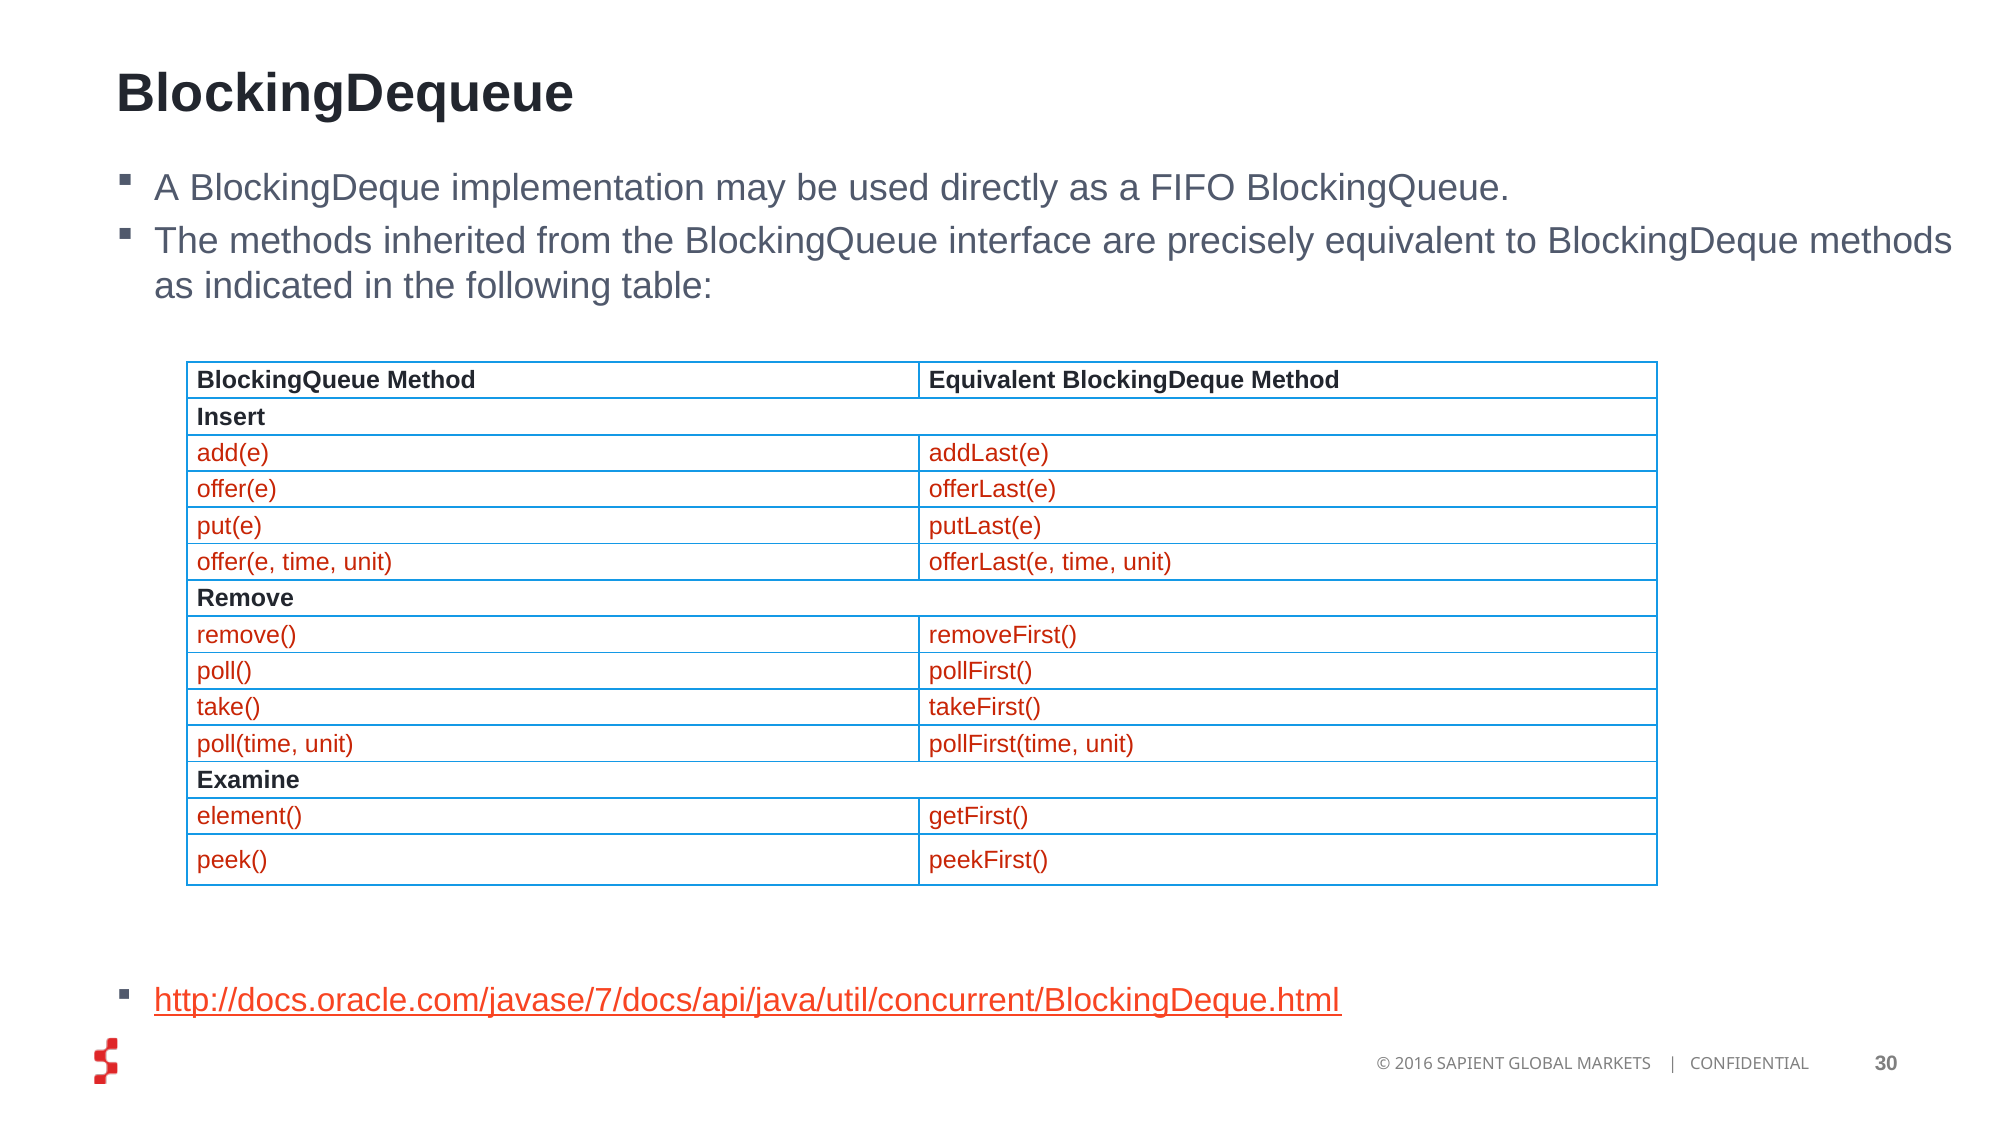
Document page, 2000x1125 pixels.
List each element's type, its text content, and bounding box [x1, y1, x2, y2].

title BlockingDequeue [116, 50, 1967, 162]
table_cell getFirst() [920, 799, 1656, 833]
table_cell Remove [188, 581, 1656, 615]
table_cell take() [188, 690, 918, 724]
table_cell element() [188, 799, 918, 833]
table_cell addLast(e) [920, 436, 1656, 470]
table_cell add(e) [188, 436, 918, 470]
table_cell offer(e) [188, 472, 918, 506]
table_cell remove() [188, 617, 918, 652]
table_cell put(e) [188, 508, 918, 543]
table_cell offerLast(e, time, unit) [920, 544, 1656, 579]
table_cell pollFirst() [920, 653, 1656, 688]
table_cell removeFirst() [920, 617, 1656, 652]
table_header Equivalent BlockingDeque Method [920, 363, 1656, 397]
table_cell offerLast(e) [920, 472, 1656, 506]
table_cell putLast(e) [920, 508, 1656, 543]
table_cell peekFirst() [920, 835, 1656, 884]
list A BlockingDeque implementation may be used directly as a FIFO BlockingQueue. The methods inherited from the BlockingQueue interface are precisely equivalent to BlockingDeque methods as indicated in the following table: http://docs.oracle.com/javase/7/docs/api/java/util/concurrent/BlockingDeque.html [116, 162, 1967, 1038]
table_cell poll(time, unit) [188, 726, 918, 761]
table_header BlockingQueue Method [188, 363, 918, 397]
table_cell Insert [188, 399, 1656, 434]
table_cell Examine [188, 762, 1656, 797]
table_cell takeFirst() [920, 690, 1656, 724]
table_cell offer(e, time, unit) [188, 544, 918, 579]
table_cell pollFirst(time, unit) [920, 726, 1656, 761]
table_cell poll() [188, 653, 918, 688]
table_cell peek() [188, 835, 918, 884]
